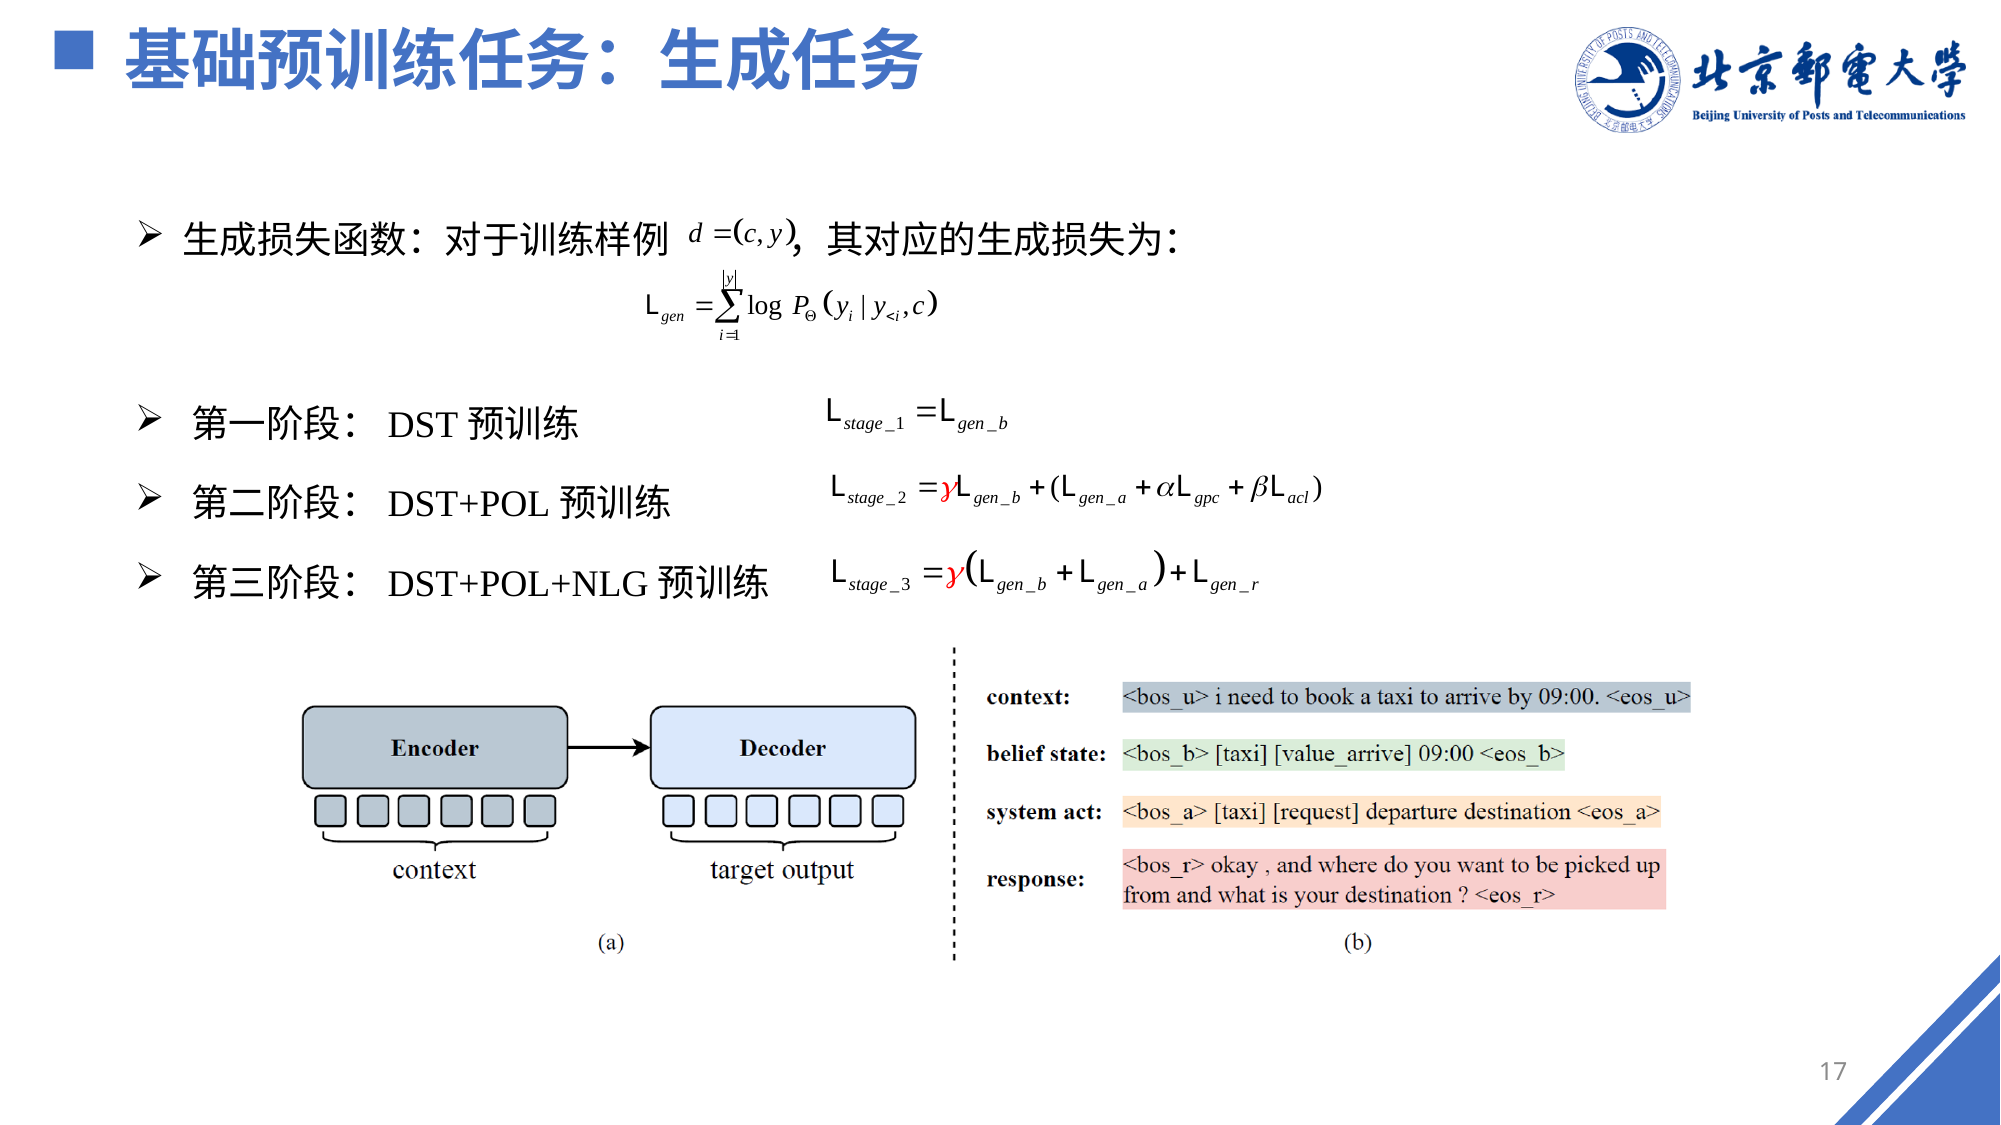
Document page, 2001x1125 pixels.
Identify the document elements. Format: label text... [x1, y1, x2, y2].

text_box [120, 384, 1329, 609]
picture [295, 632, 1705, 964]
text_box 基础预训练任务：生成任务 [34, 10, 1618, 106]
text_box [1832, 957, 2000, 1123]
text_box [120, 199, 1461, 347]
slide_number 17 [1412, 1042, 1832, 1103]
picture [1575, 27, 1966, 133]
